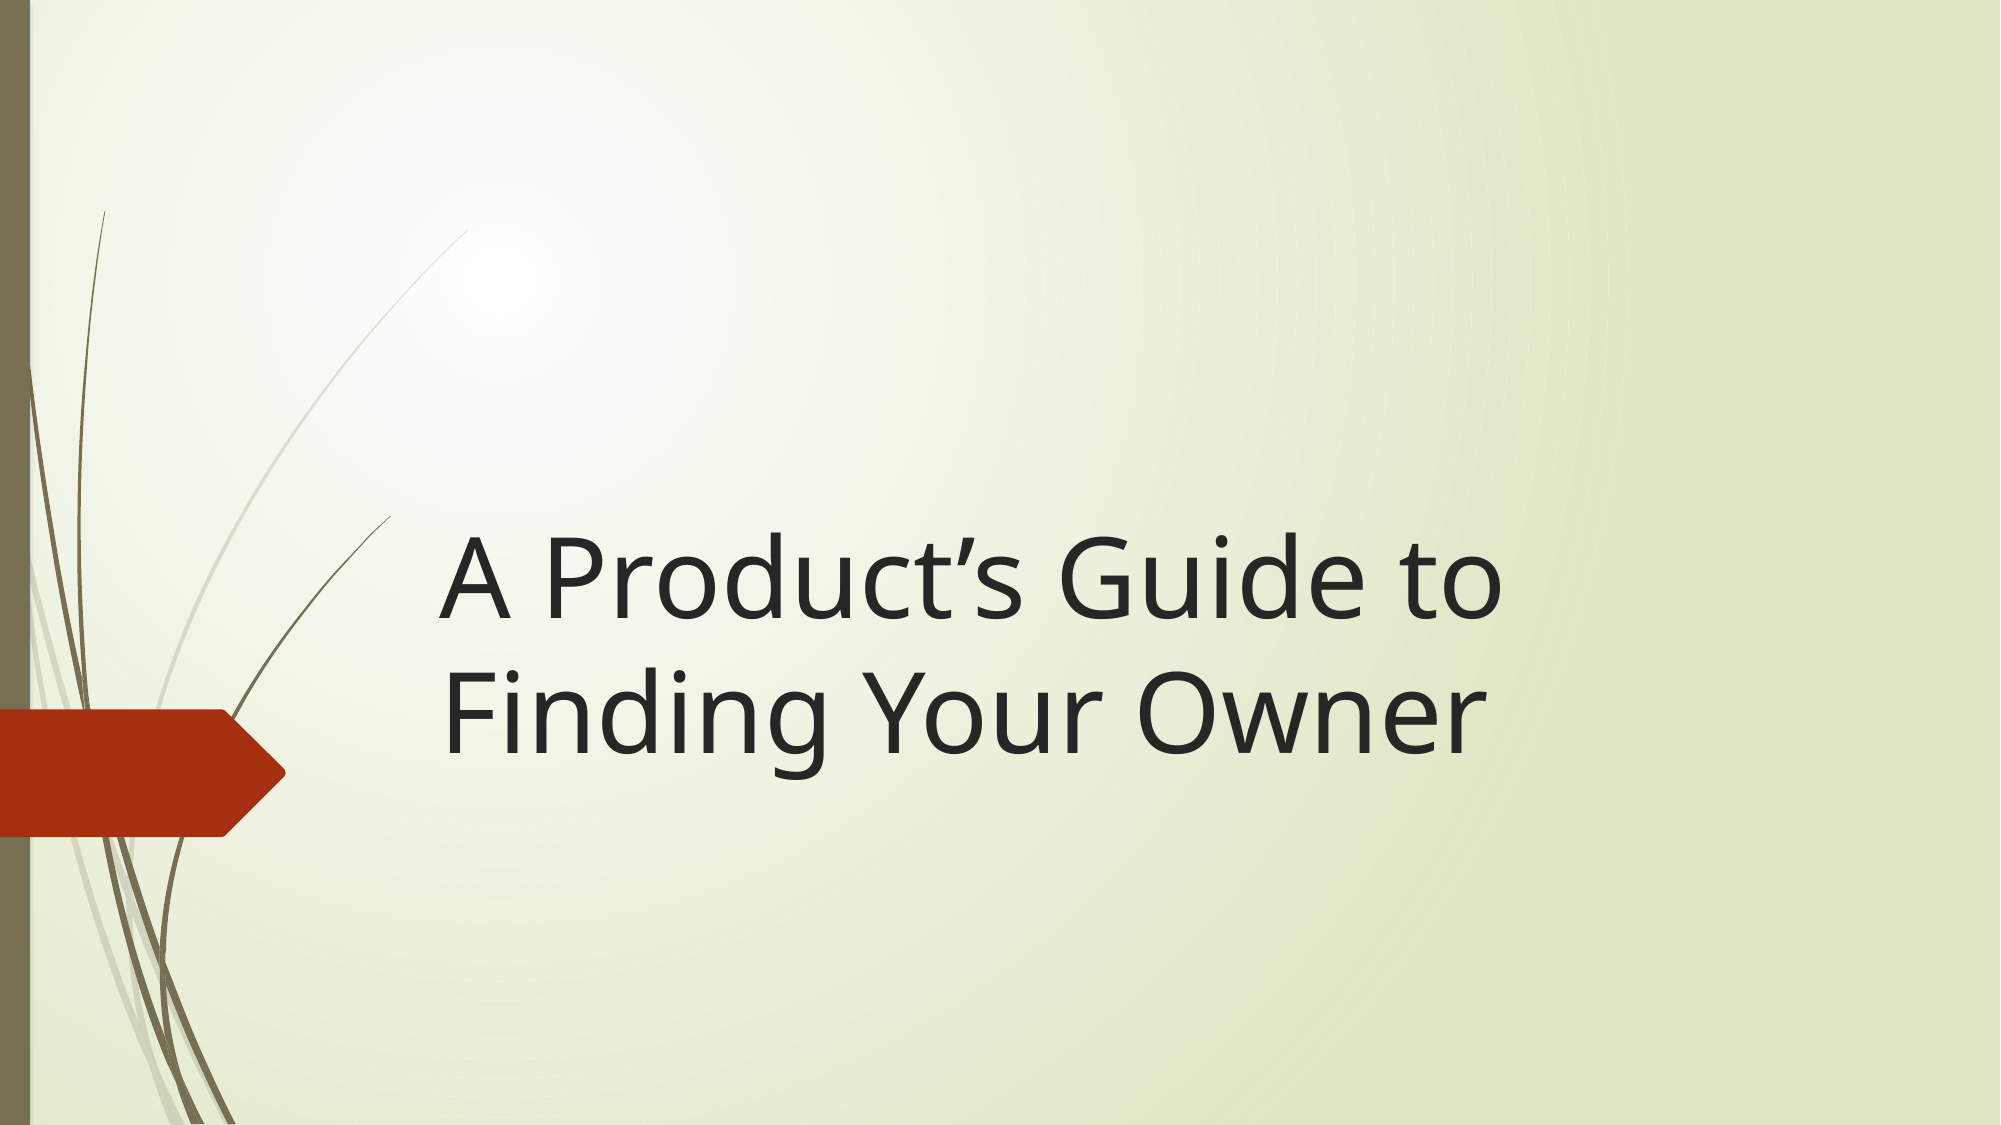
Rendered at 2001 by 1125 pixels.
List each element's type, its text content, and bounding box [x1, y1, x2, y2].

title A Product’s Guide to Finding Your Owner [424, 412, 1888, 784]
